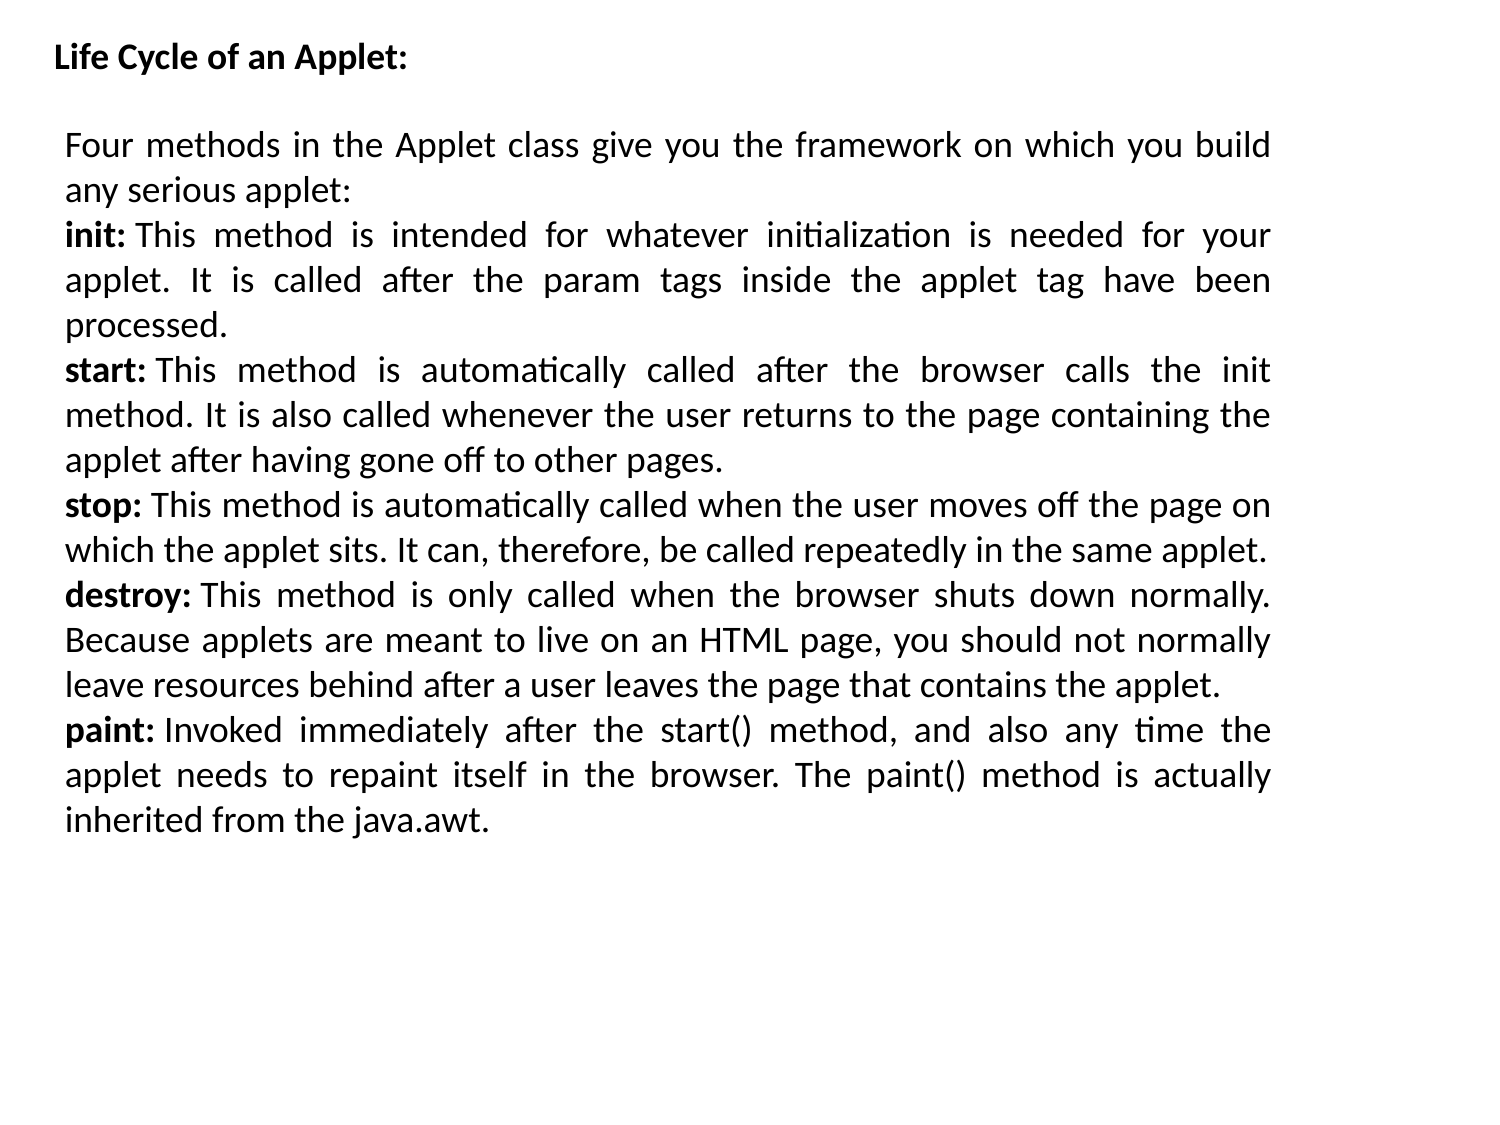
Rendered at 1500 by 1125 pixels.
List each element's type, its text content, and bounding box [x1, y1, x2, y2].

text_box Four methods in the Applet class give you the framework on which you build any serious applet: init: This method is intended for whatever initialization is needed for your applet. It is called after the param tags inside the applet tag have been processed. start: This method is automatically called after the browser calls the init method. It is also called whenever the user returns to the page containing the applet after having gone off to other pages. stop: This method is automatically called when the user moves off the page on which the applet sits. It can, therefore, be called repeatedly in the same applet. destroy: This method is only called when the browser shuts down normally. Because applets are meant to live on an HTML page, you should not normally leave resources behind after a user leaves the page that contains the applet. paint: Invoked immediately after the start() method, and also any time the applet needs to repaint itself in the browser. The paint() method is actually inherited from the java.awt. [50, 112, 1288, 848]
text_box Life Cycle of an Applet: [39, 24, 424, 85]
